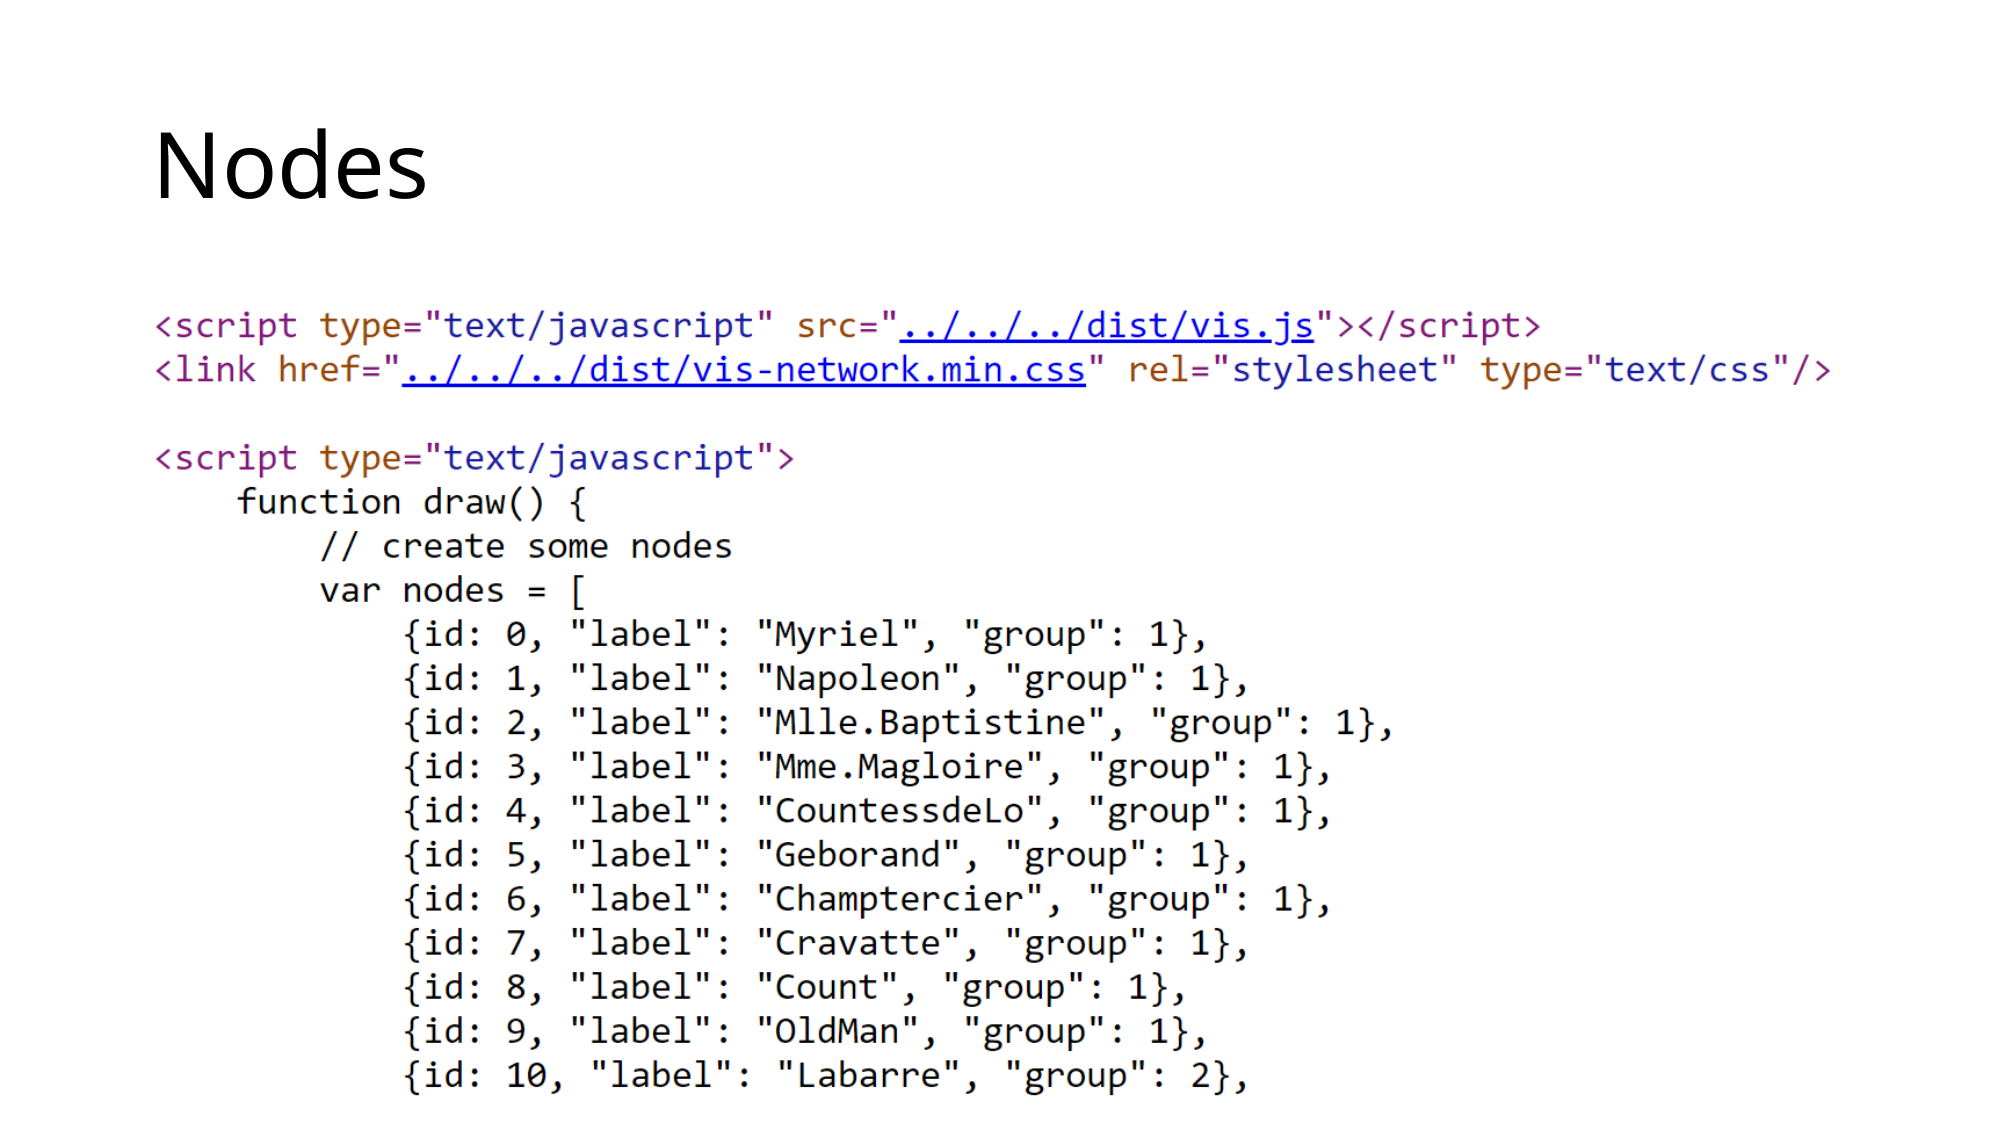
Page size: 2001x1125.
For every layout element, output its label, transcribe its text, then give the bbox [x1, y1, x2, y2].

title Nodes [137, 59, 1863, 278]
picture [137, 299, 1896, 1101]
